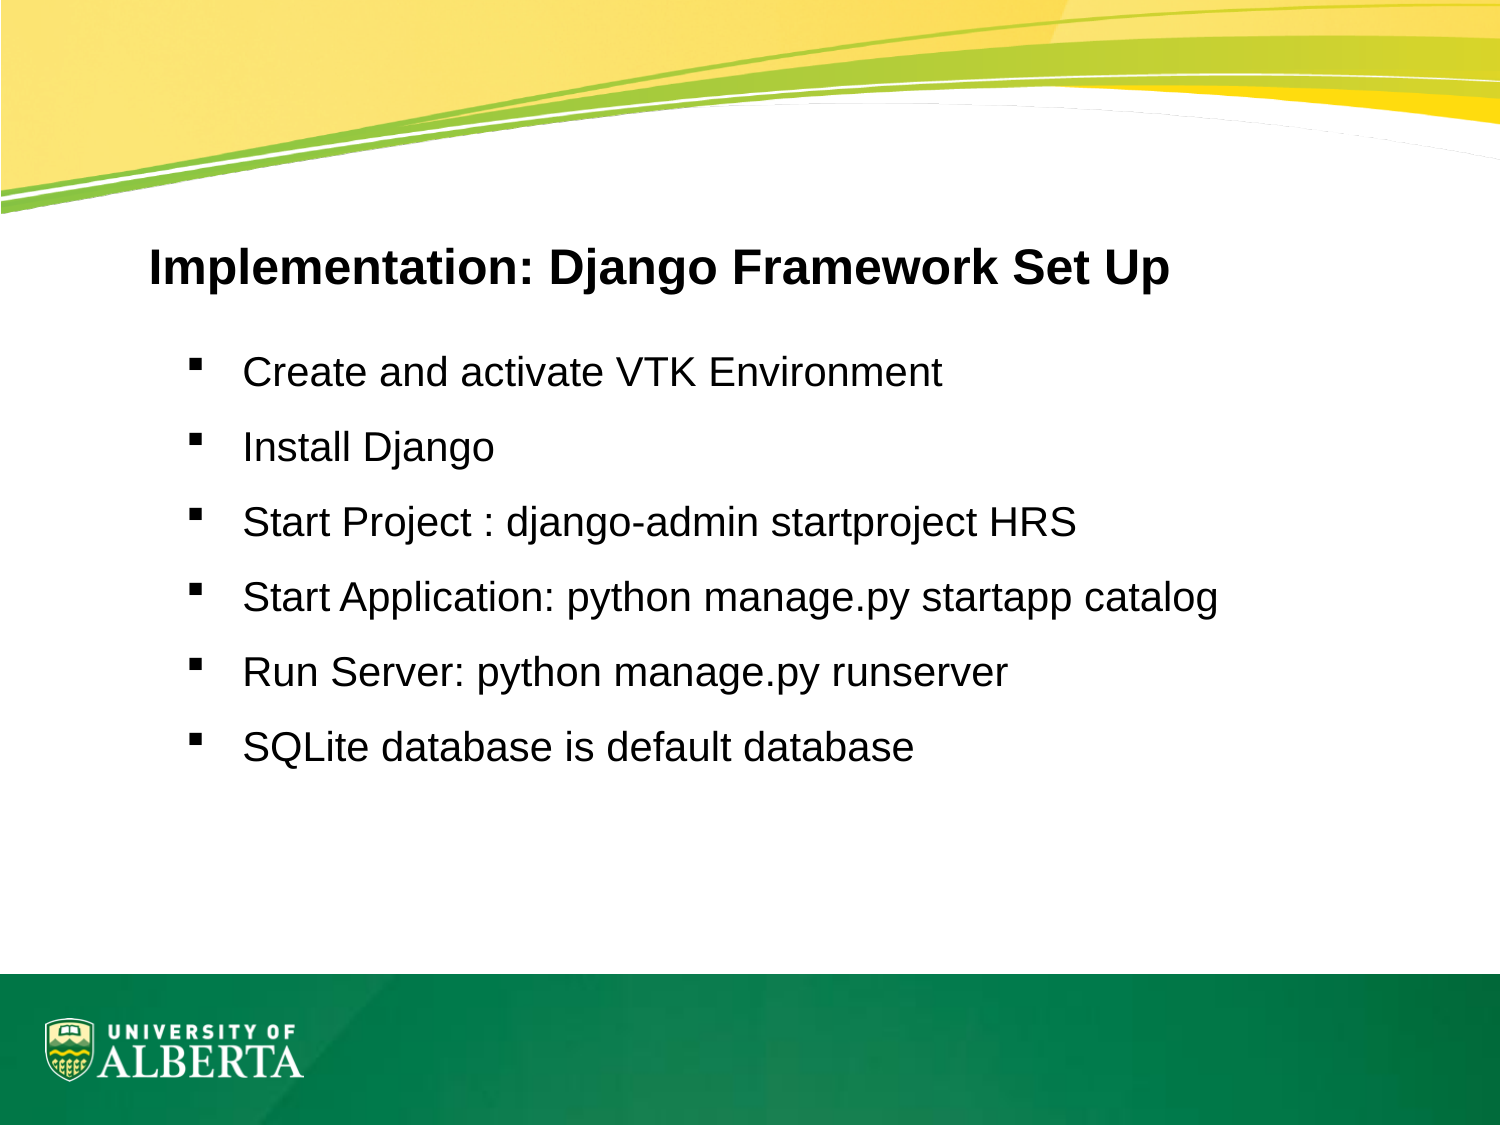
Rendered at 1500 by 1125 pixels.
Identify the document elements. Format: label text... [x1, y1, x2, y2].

title Implementation: Django Framework Set Up [133, 226, 1375, 306]
picture [2, 0, 1500, 263]
list Create and activate VTK Environment Install Django Start Project : django-admin startproject HRS Start Application: python manage.py startapp catalog Run Server: python manage.py runserver SQLite database is default database [133, 337, 1375, 952]
picture [0, 974, 1500, 1125]
